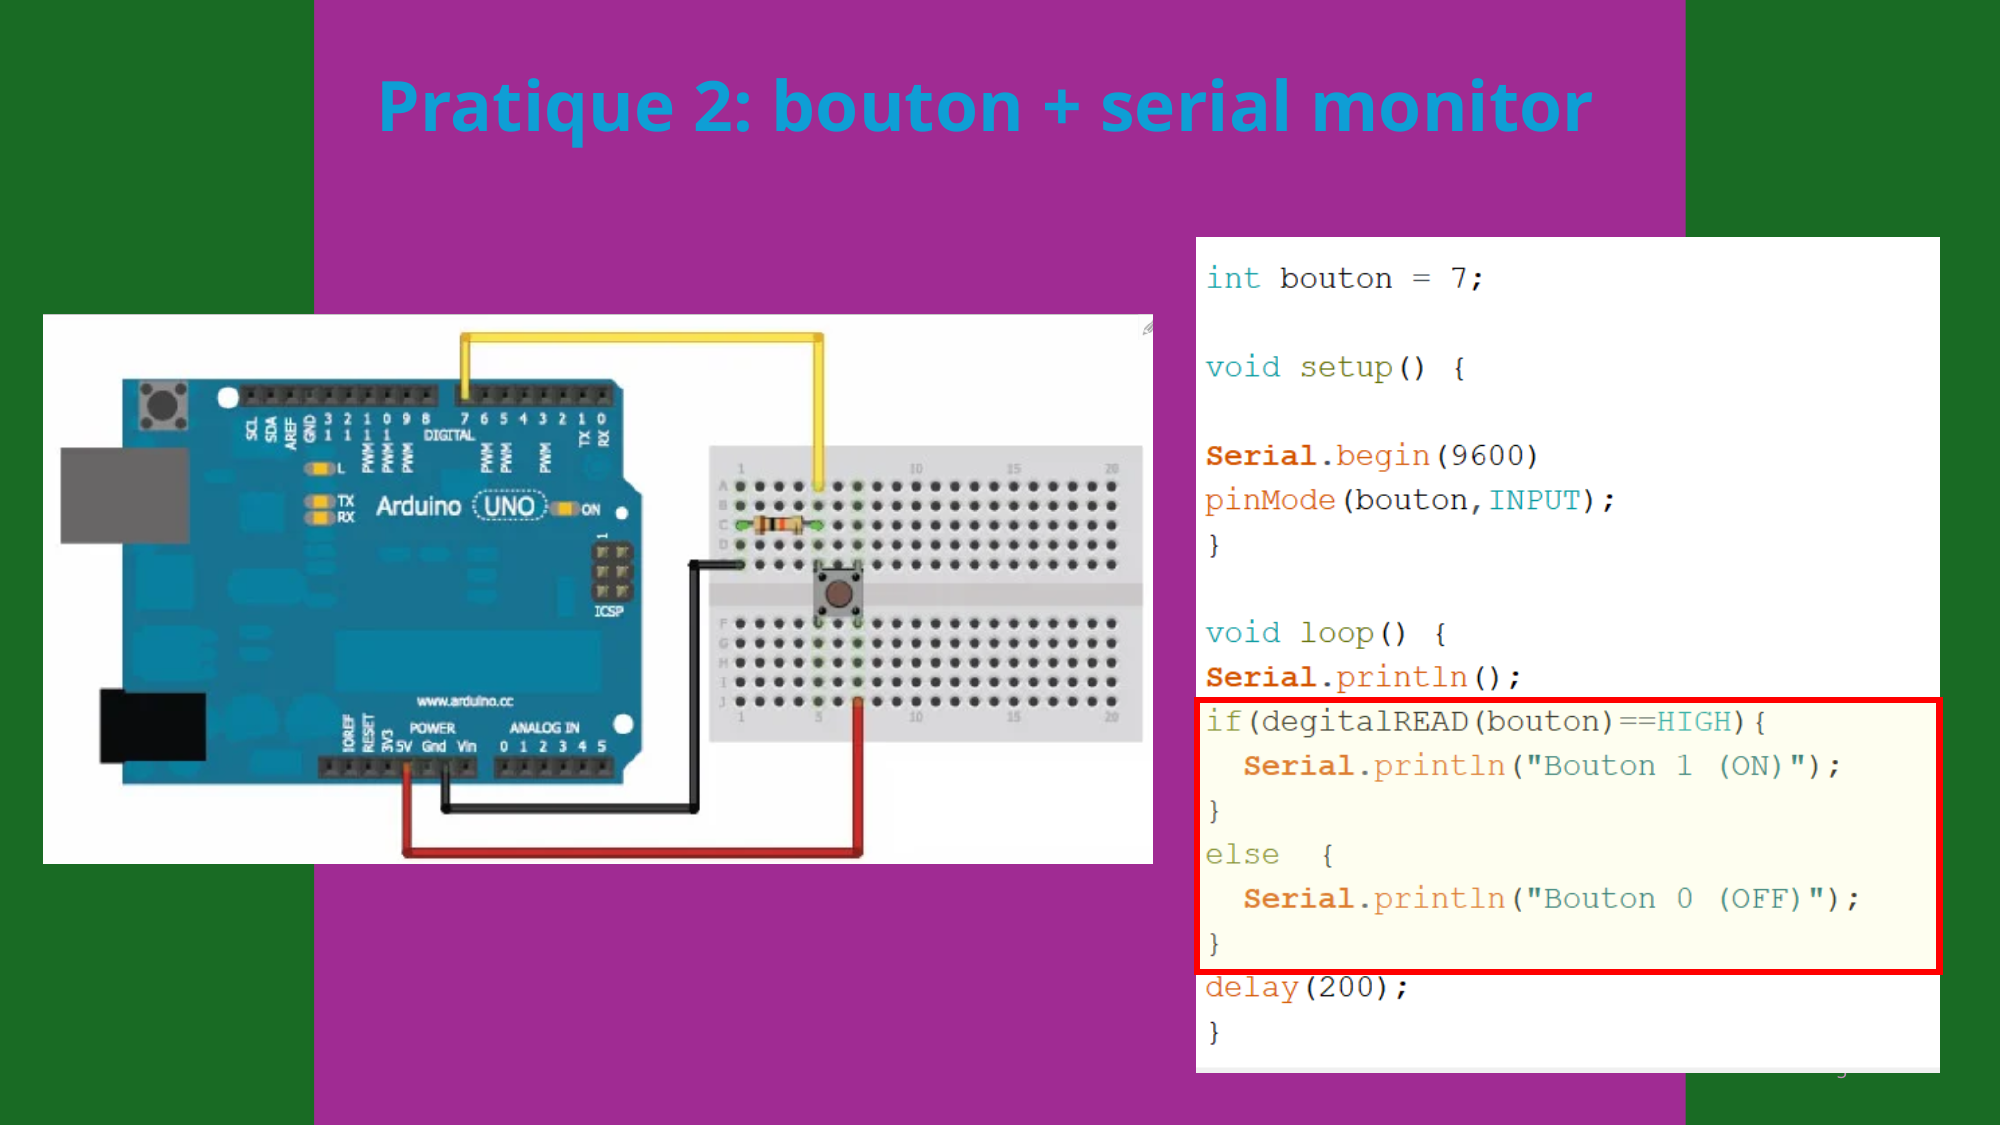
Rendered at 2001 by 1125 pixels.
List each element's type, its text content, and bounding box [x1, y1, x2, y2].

slide_number 5 [1412, 1073, 1863, 1103]
picture [43, 314, 1153, 864]
title Pratique 2: bouton + serial monitor [277, 22, 1696, 155]
picture [1196, 237, 1940, 1073]
